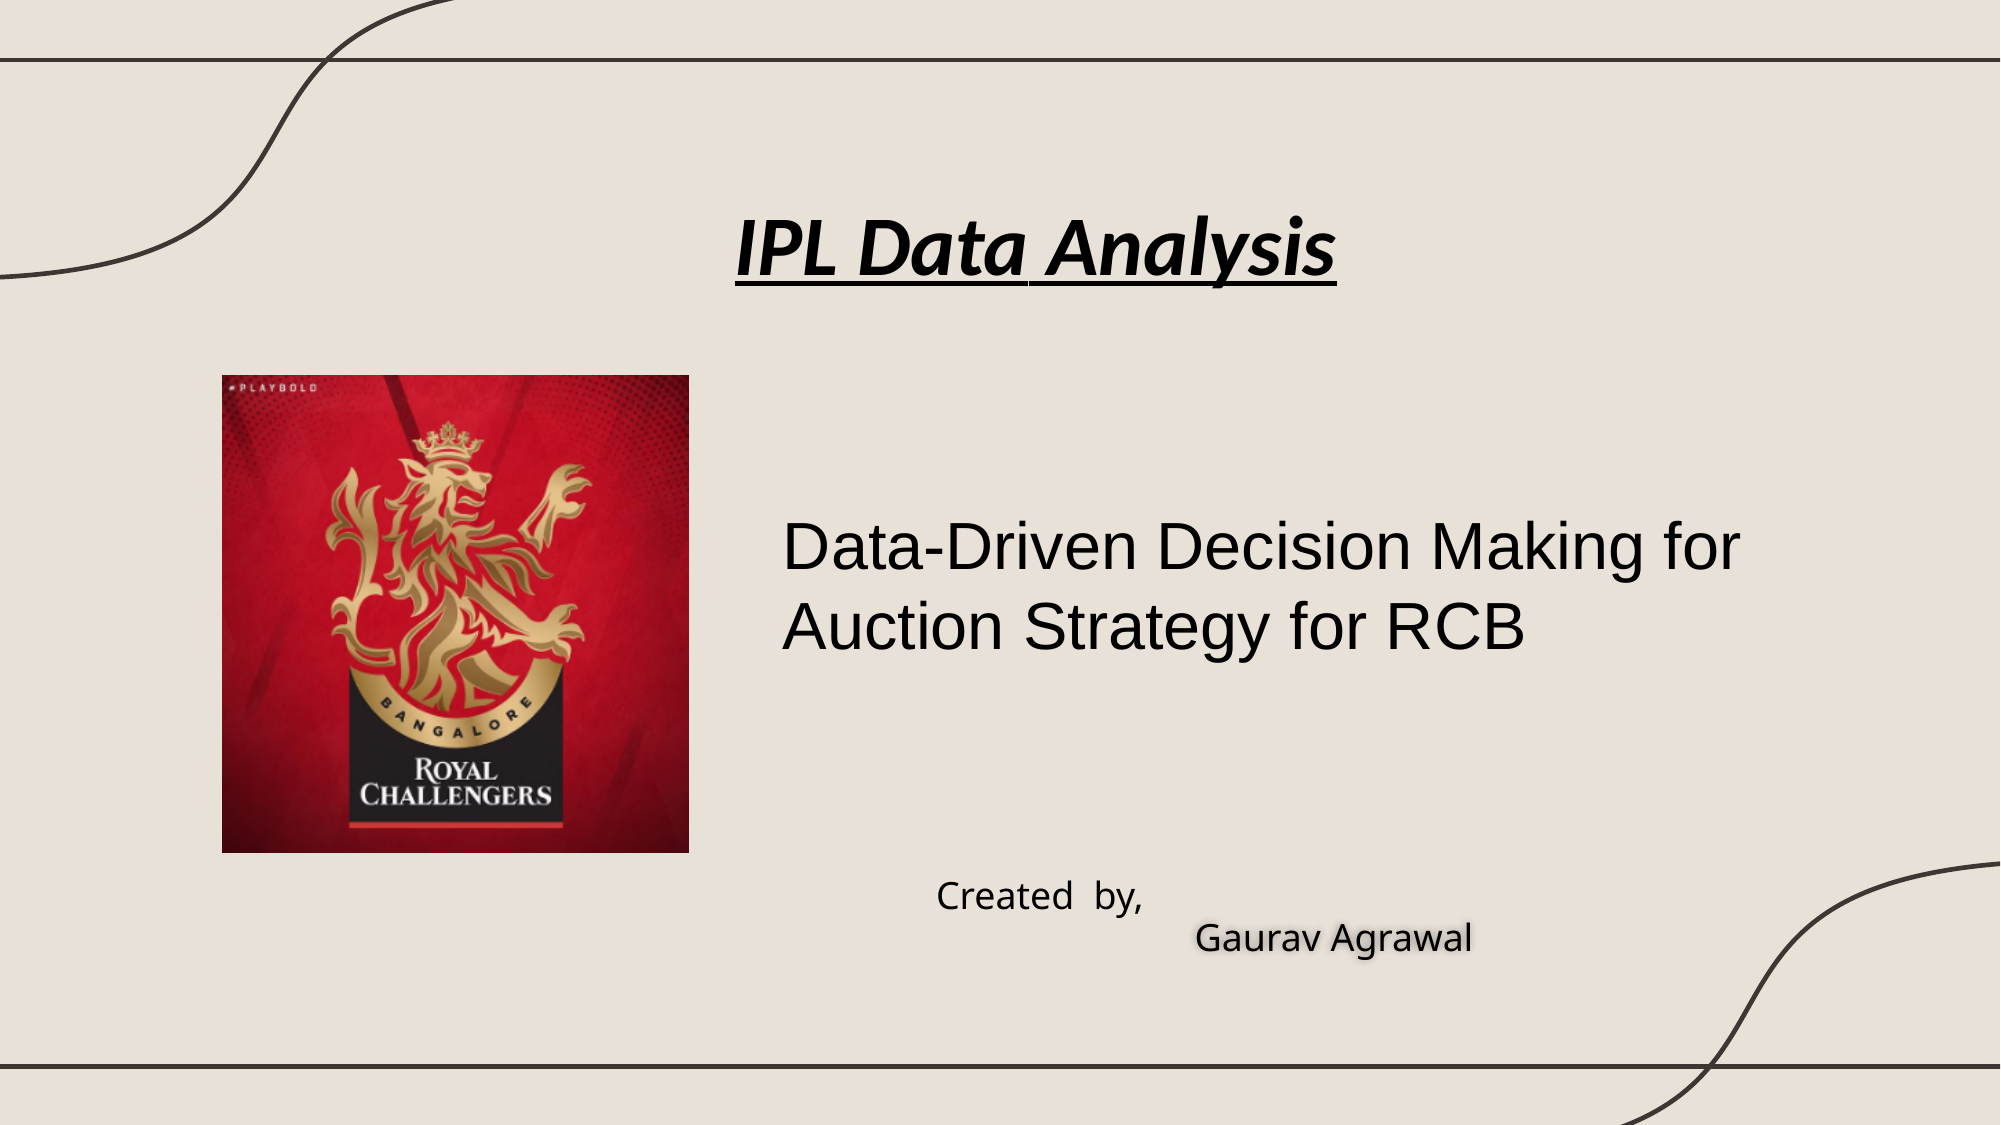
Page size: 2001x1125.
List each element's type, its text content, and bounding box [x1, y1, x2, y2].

text_box Data-Driven Decision Making for Auction Strategy for RCB [768, 495, 1771, 671]
subtitle Created by, [881, 860, 1180, 932]
title IPL Data Analysis [71, 174, 2000, 307]
text_box Gaurav Agrawal [1132, 915, 1517, 987]
picture [221, 375, 689, 853]
